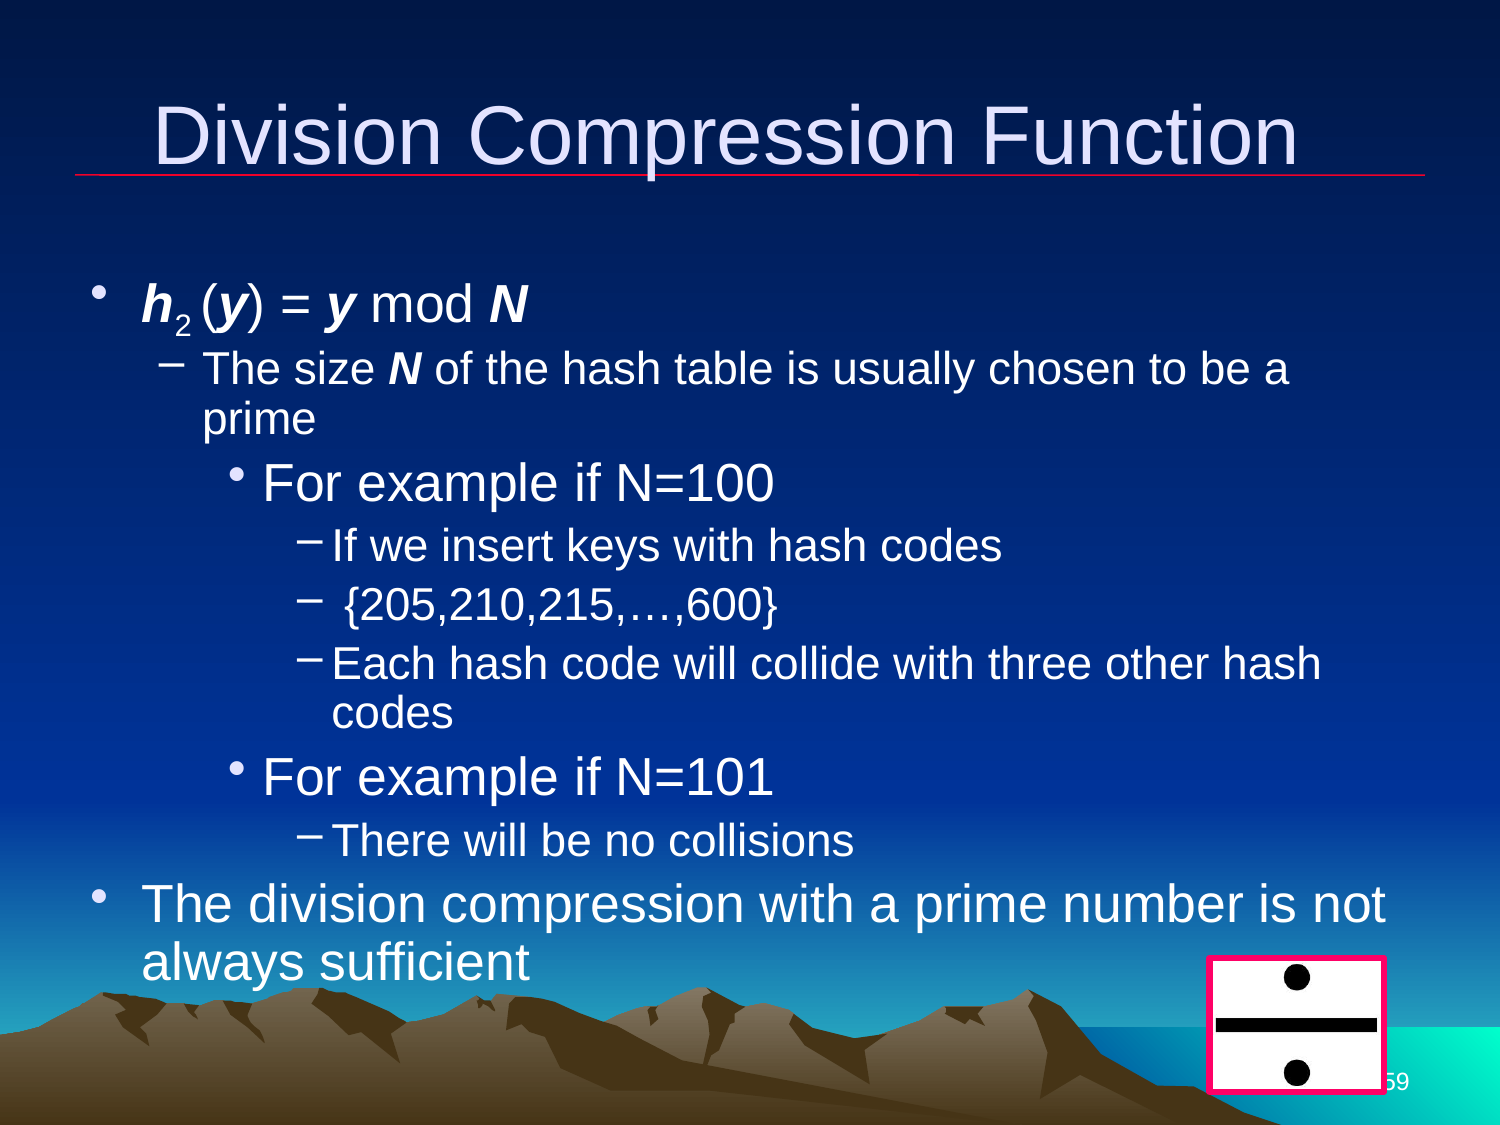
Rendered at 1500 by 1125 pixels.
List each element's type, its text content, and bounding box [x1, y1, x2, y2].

picture [1212, 960, 1382, 1089]
list h2 (y) = y mod N The size N of the hash table is usually chosen to be a prime For example if N=100 If we insert keys with hash codes {205,210,215,…,600} Each hash code will collide with three other hash codes For example if N=101 There will be no collisions The division compression with a prime number is not always sufficient [74, 262, 1426, 1001]
title Division Compression Function [74, 37, 1426, 226]
slide_number 59 [1074, 1024, 1426, 1104]
